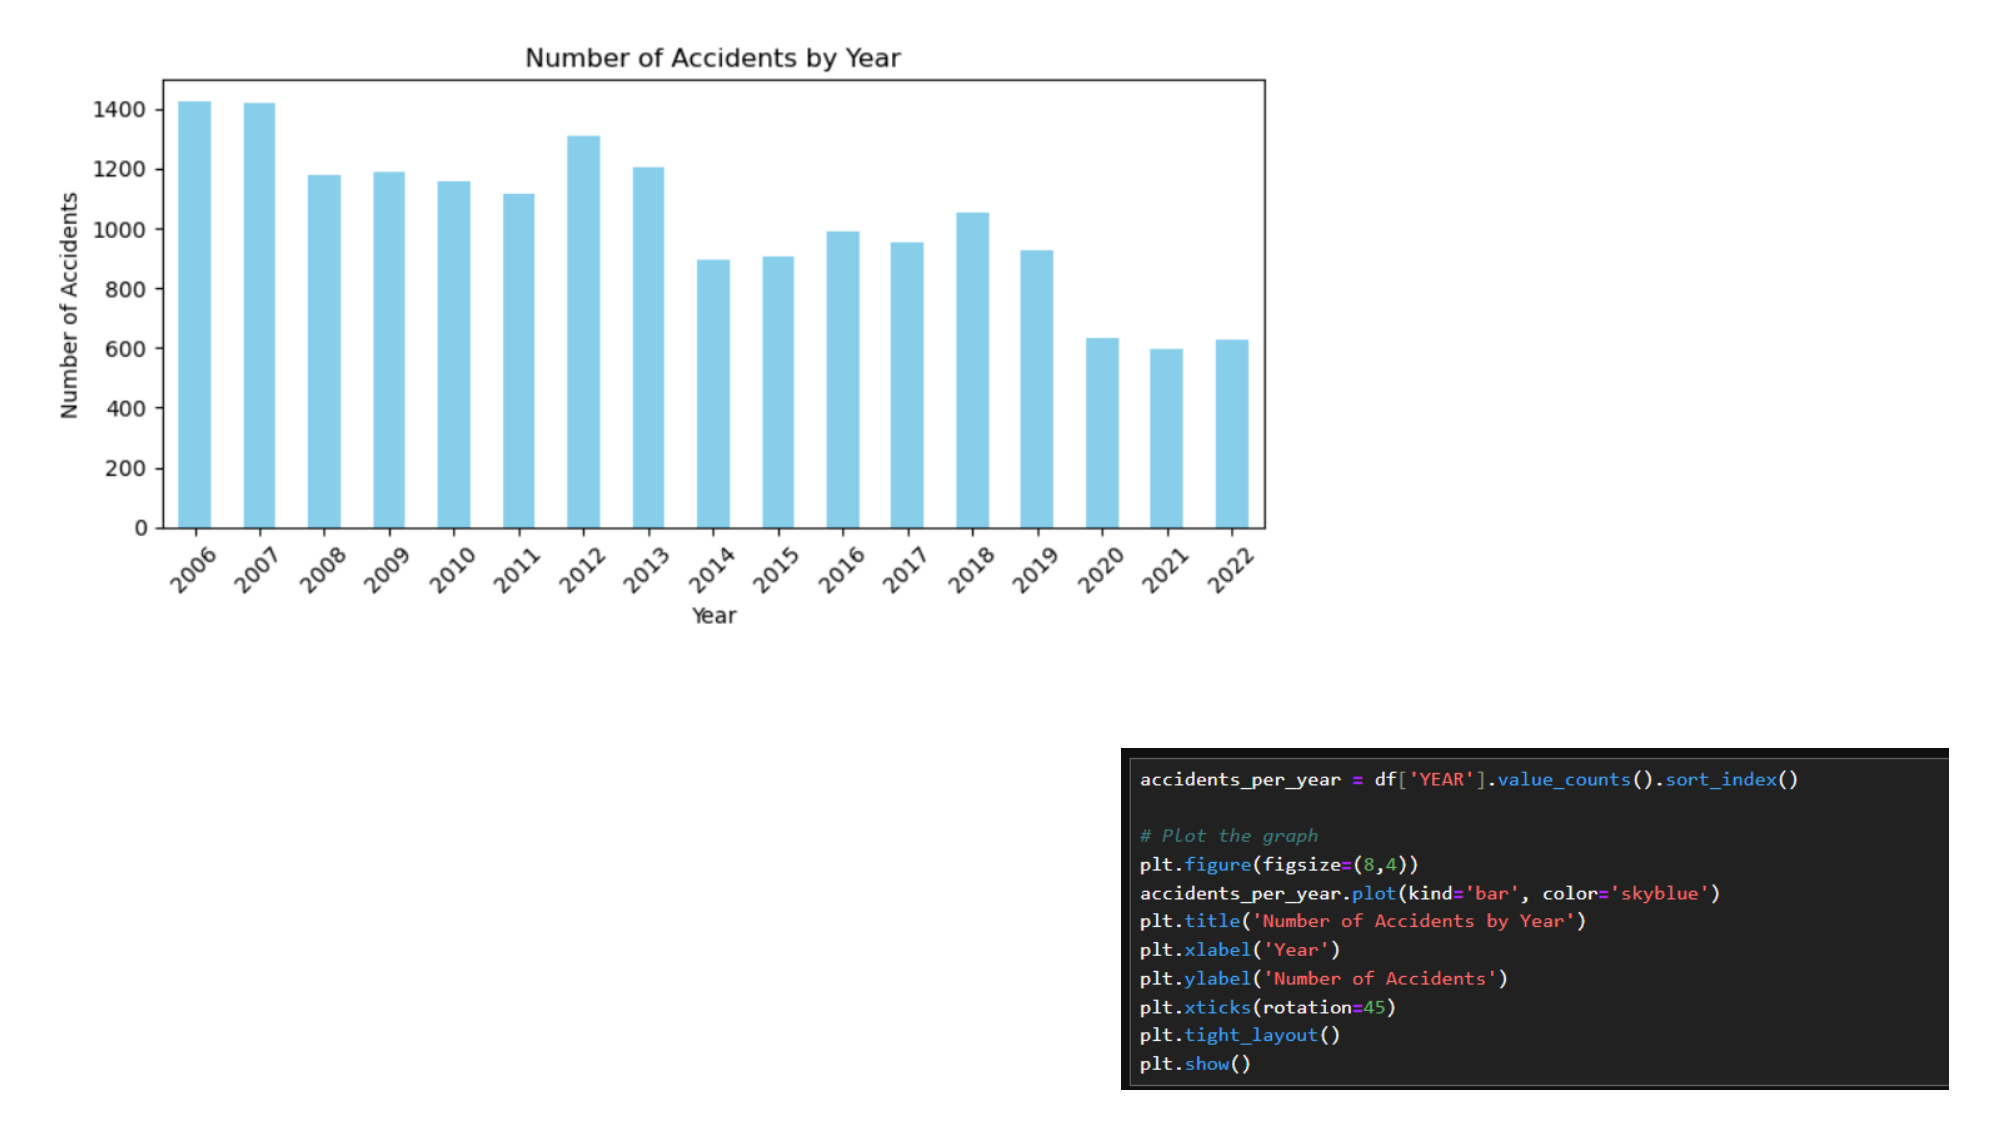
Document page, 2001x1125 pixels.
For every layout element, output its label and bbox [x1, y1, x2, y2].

picture [1120, 747, 1950, 1090]
picture [47, 35, 1276, 630]
